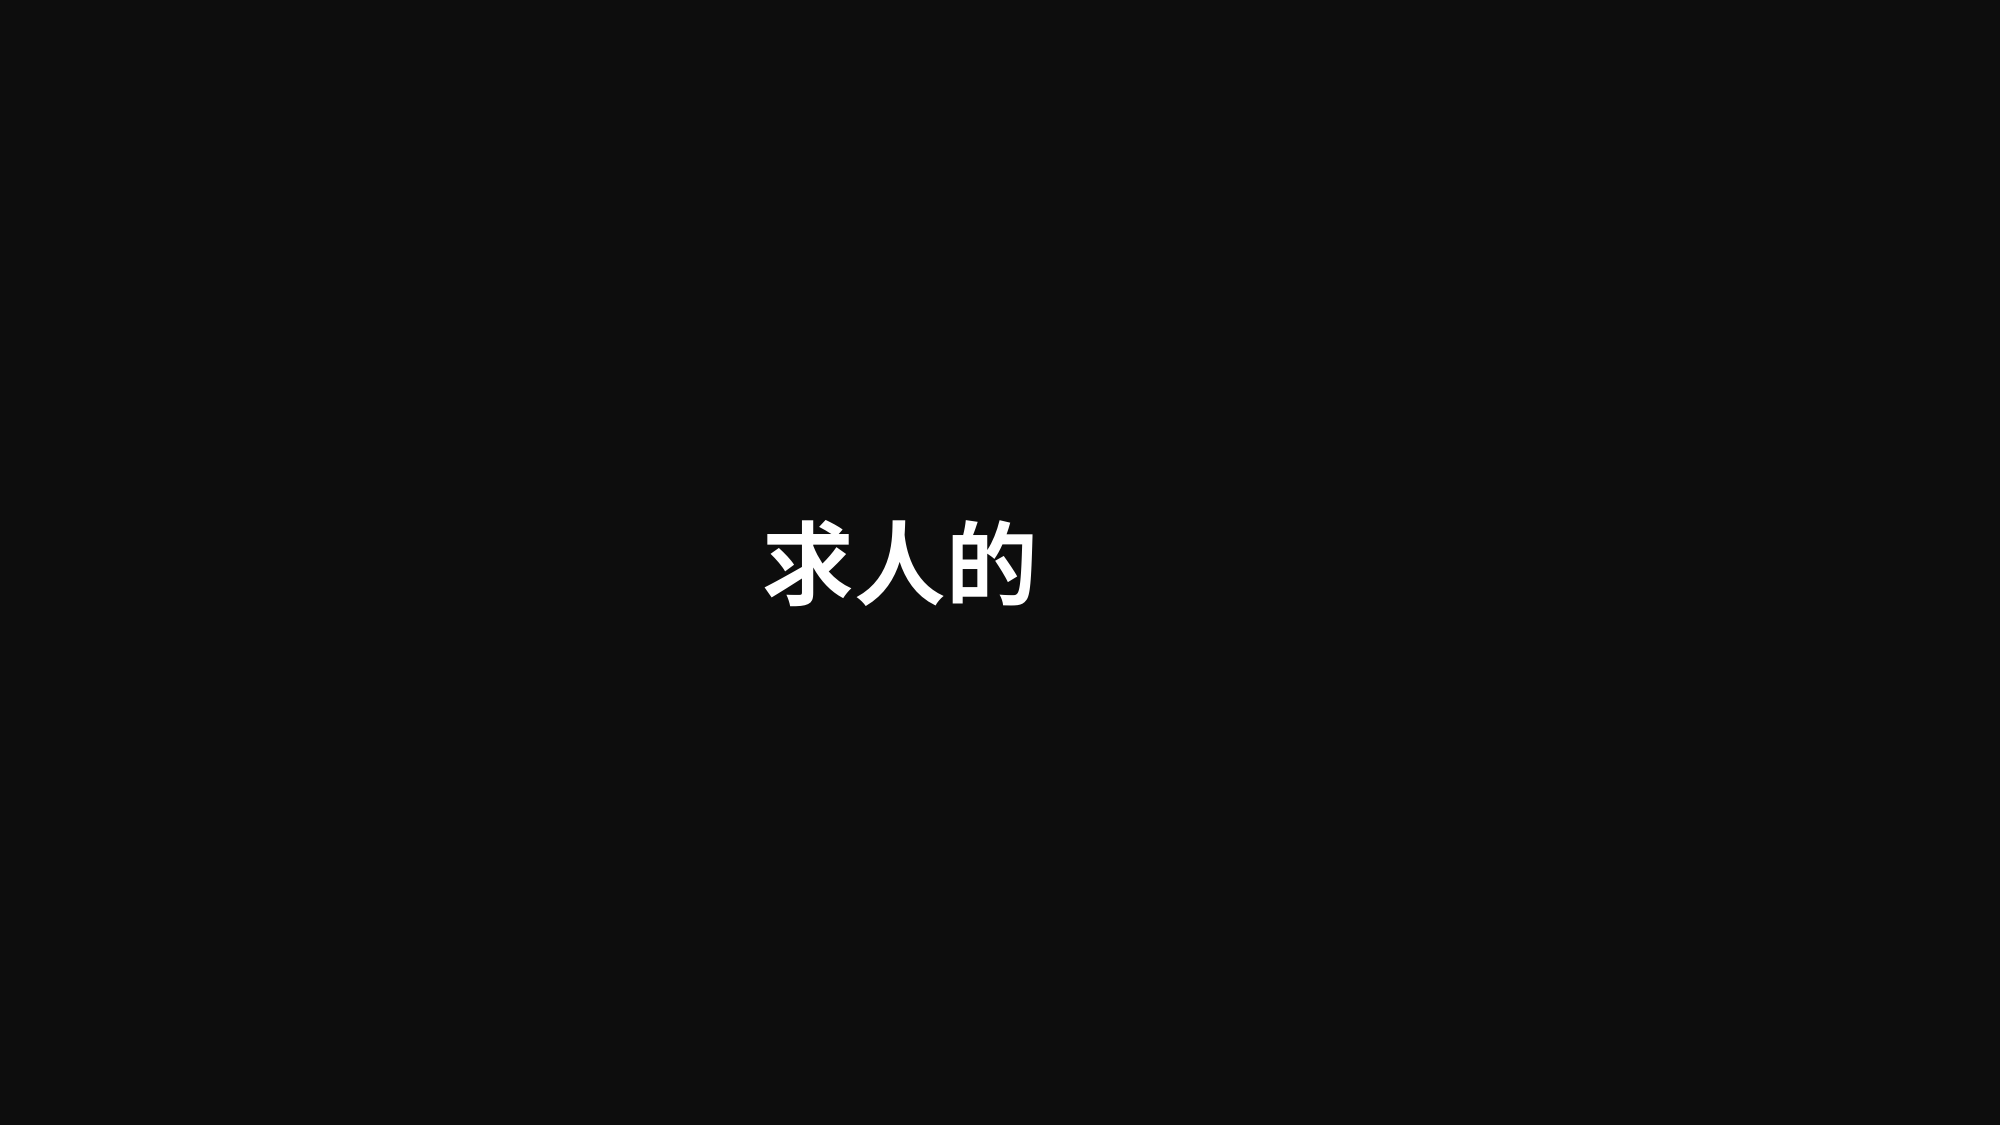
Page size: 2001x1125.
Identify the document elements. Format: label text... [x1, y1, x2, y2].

text_box [0, 0, 2000, 1125]
text_box 求人的 [747, 499, 1053, 624]
